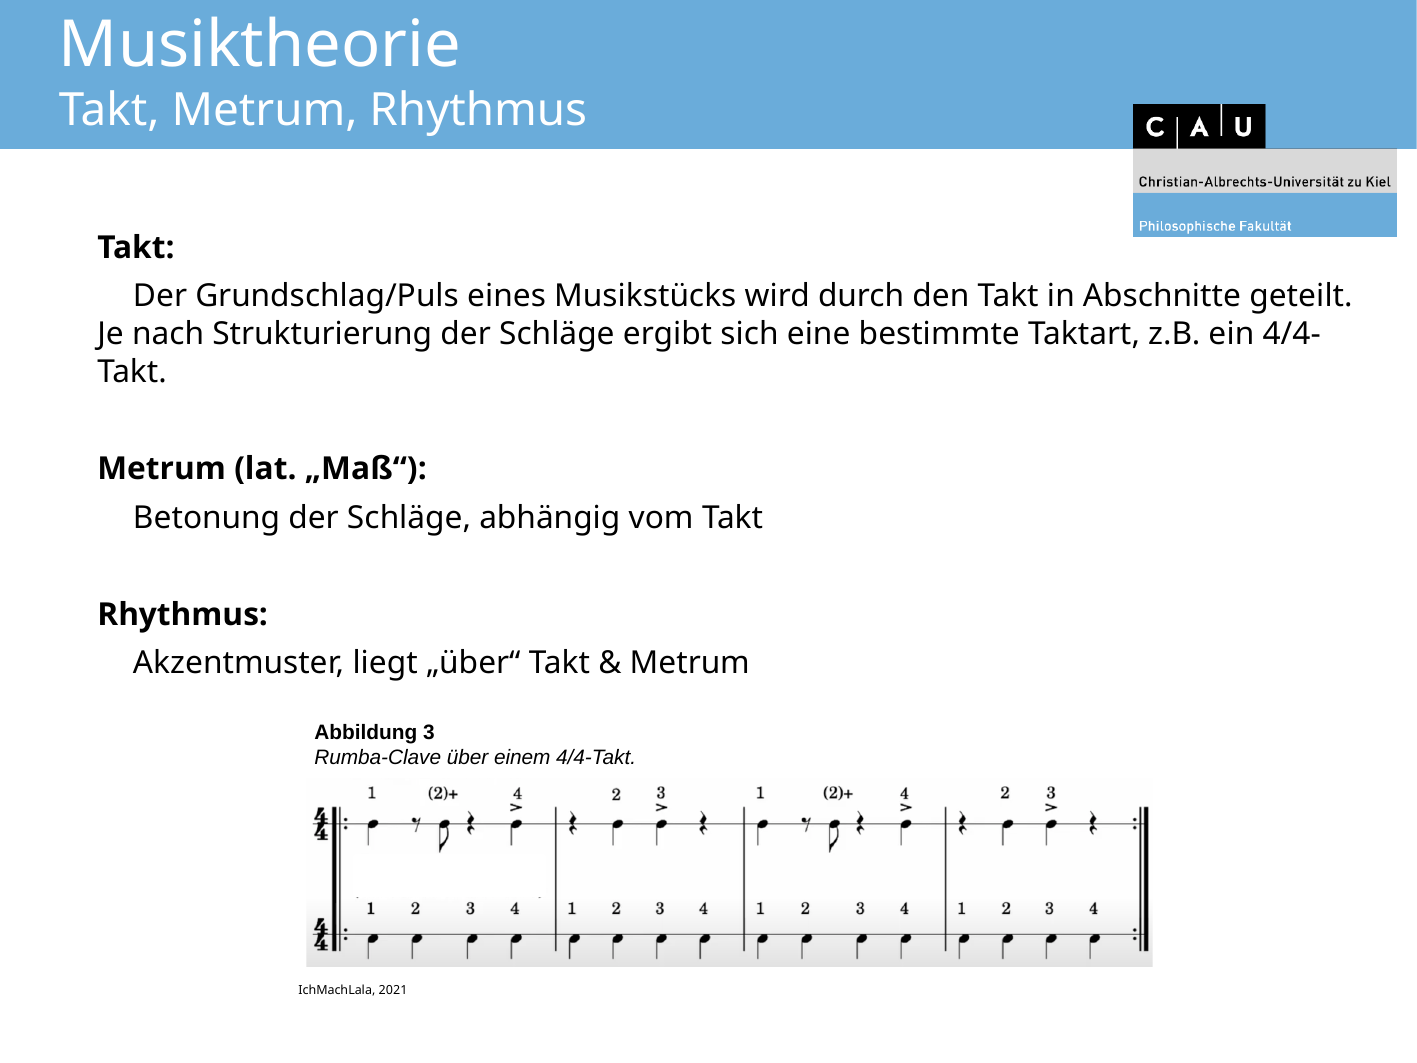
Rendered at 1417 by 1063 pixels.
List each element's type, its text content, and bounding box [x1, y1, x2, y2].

text_box IchMachLala, 2021 [290, 974, 415, 1005]
text_box Takt: Der Grundschlag/Puls eines Musikstücks wird durch den Takt in Abschnitte geteilt. Je nach Strukturierung der Schläge ergibt sich eine bestimmte Taktart, z.B. ein 4/4-Takt. Metrum (lat. „Maß“): Betonung der Schläge, abhängig vom Takt Rhythmus: Akzentmuster, liegt „über“ Takt & Metrum [97, 226, 1358, 697]
text_box Abbildung 3 Rumba-Clave über einem 4/4-Takt. [306, 711, 650, 776]
picture [306, 778, 1153, 967]
picture [1133, 104, 1397, 237]
title Musiktheorie Takt, Metrum, Rhythmus [0, 0, 1180, 136]
